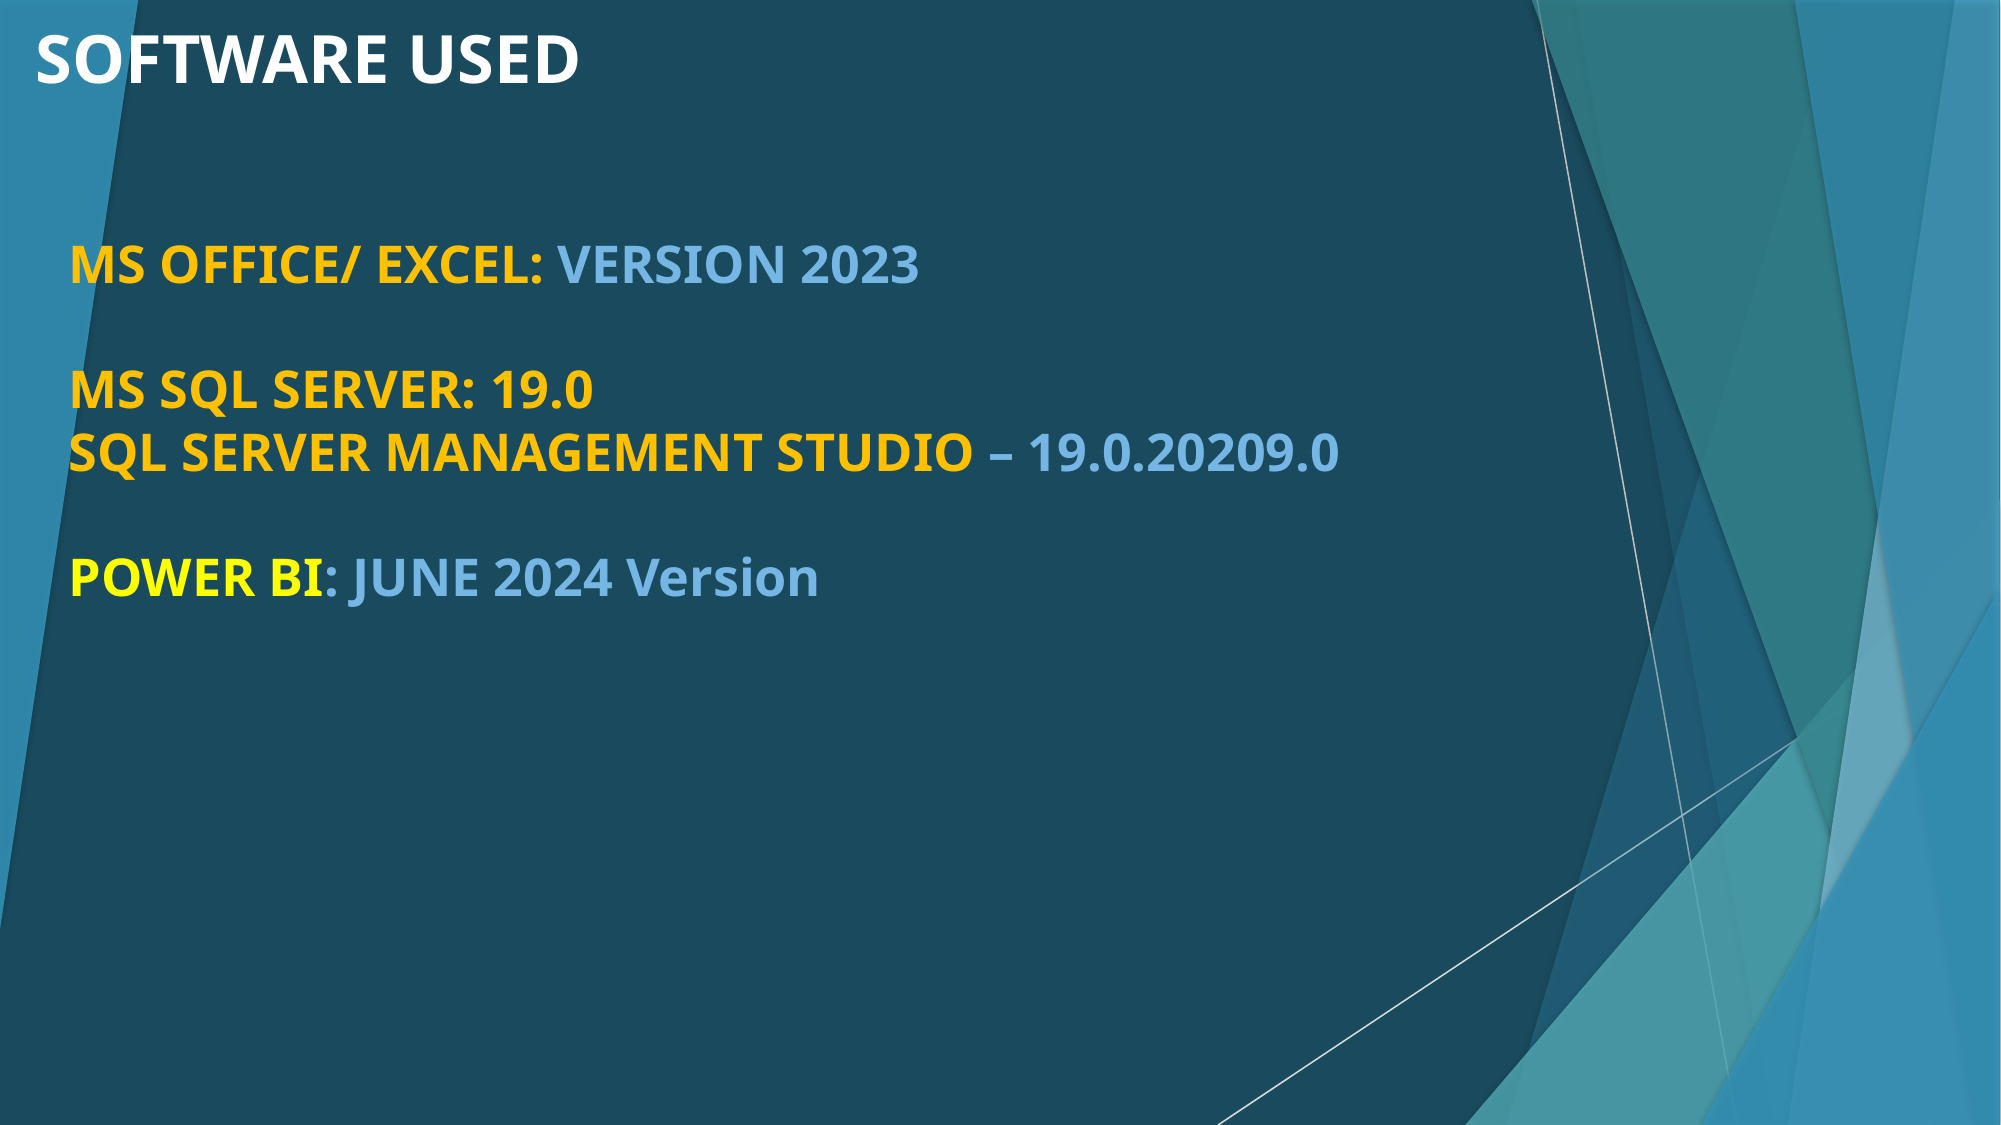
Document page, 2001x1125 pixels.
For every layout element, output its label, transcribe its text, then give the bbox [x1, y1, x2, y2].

text_box SOFTWARE USED [20, 9, 1563, 104]
text_box MS OFFICE/ EXCEL: VERSION 2023 MS SQL SERVER: 19.0 SQL SERVER MANAGEMENT STUDIO – 19.0.20209.0 POWER BI: JUNE 2024 Version [53, 224, 1473, 614]
